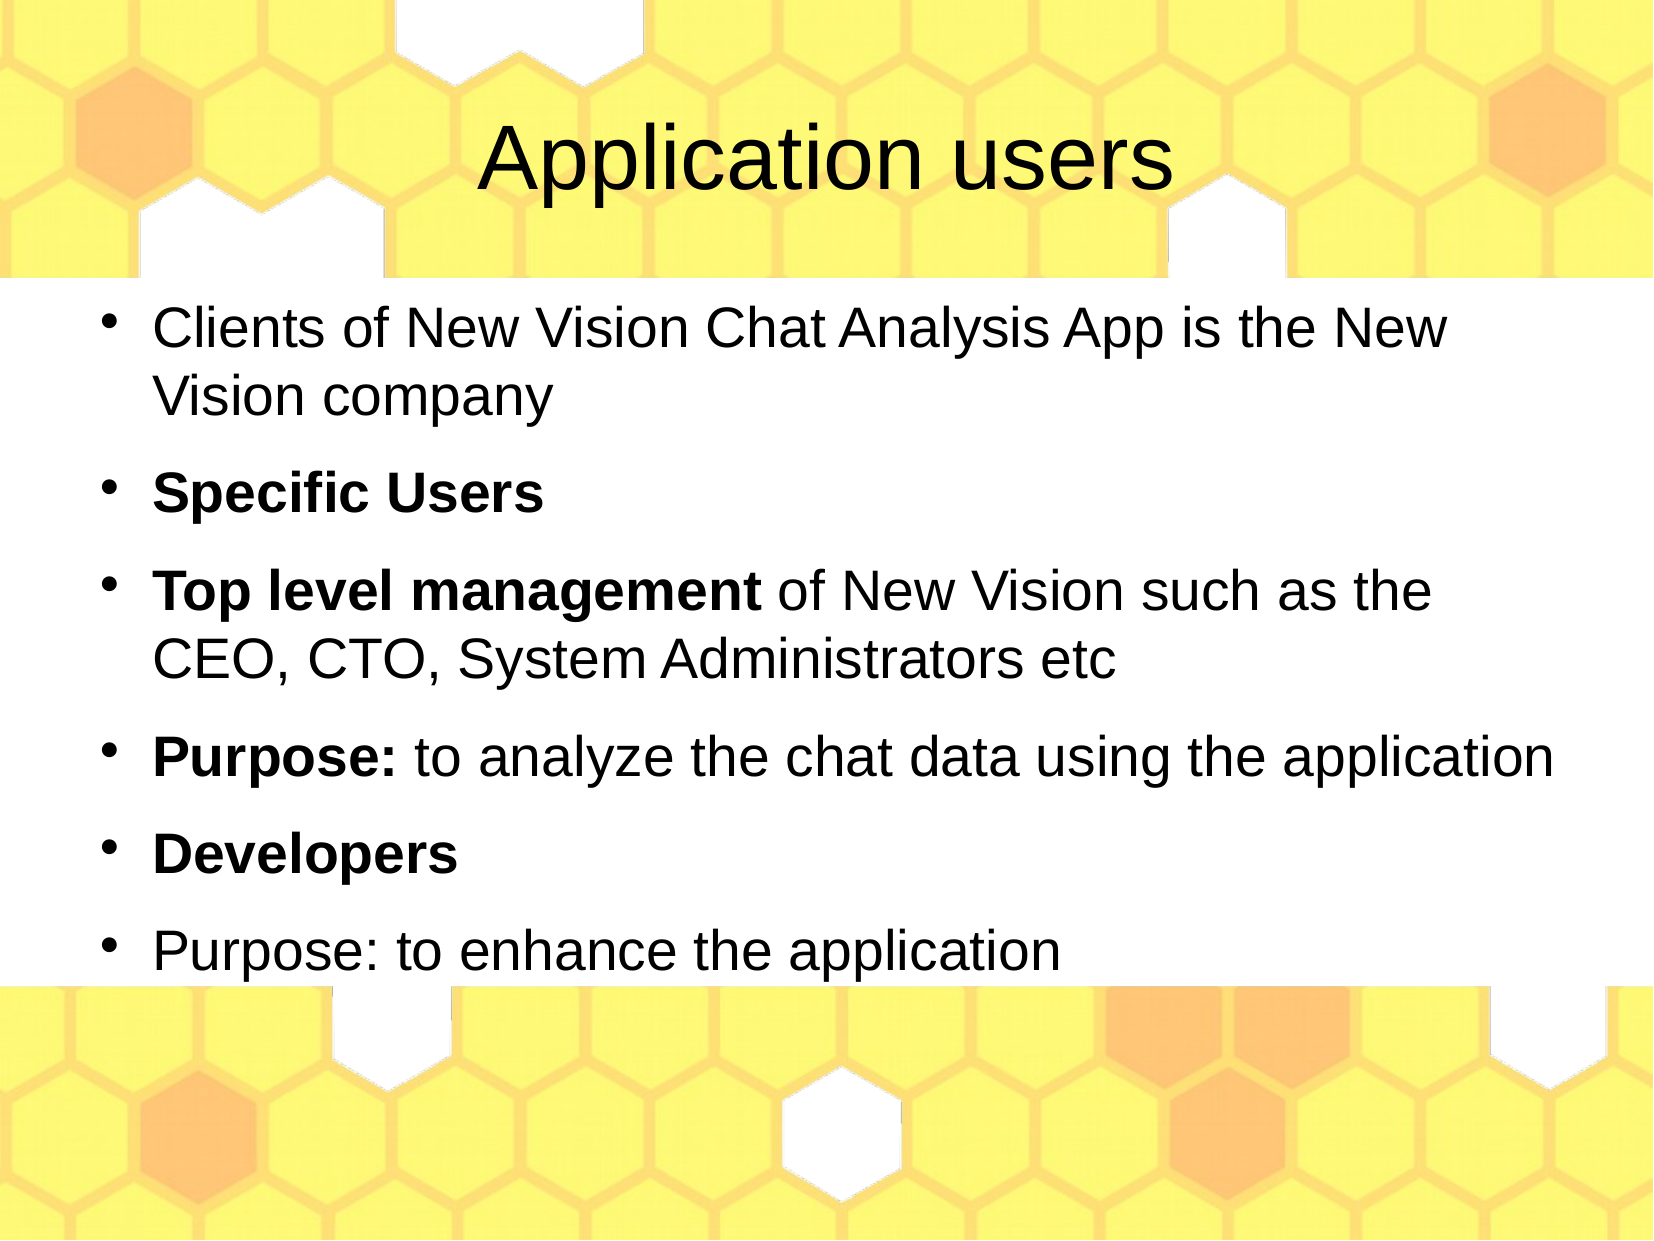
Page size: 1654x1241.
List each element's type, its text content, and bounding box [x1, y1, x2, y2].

picture [0, 0, 1653, 278]
text_box Clients of New Vision Chat Analysis App is the New Vision company Specific Users Top level management of New Vision such as the CEO, CTO, System Administrators etc Purpose: to analyze the chat data using the application Developers Purpose: to enhance the application [82, 290, 1571, 1010]
text_box Application users [82, 49, 1571, 257]
picture [0, 986, 1653, 1240]
